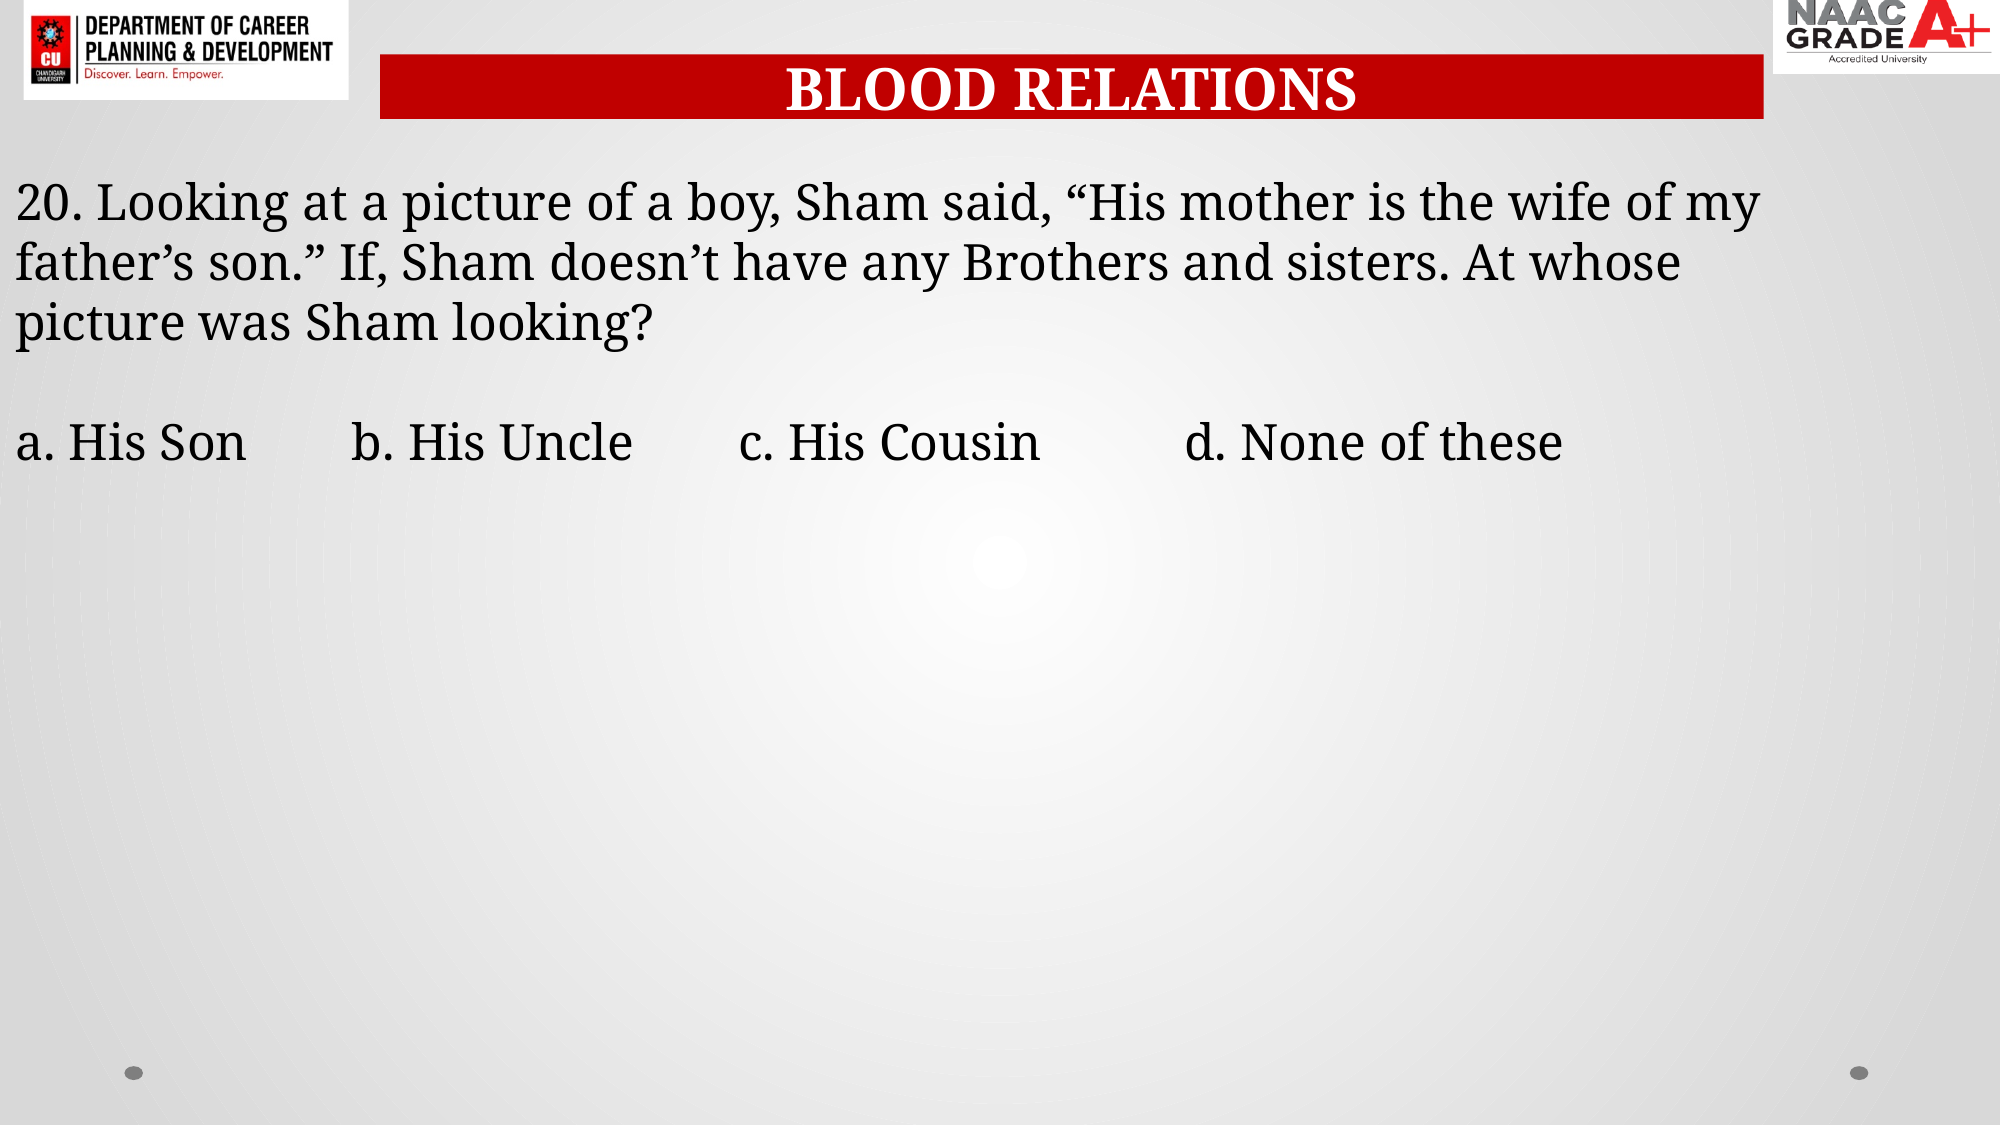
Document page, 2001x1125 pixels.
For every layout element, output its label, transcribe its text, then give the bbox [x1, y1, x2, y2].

picture [23, 0, 349, 100]
picture [1772, 0, 2000, 75]
text_box 20. Looking at a picture of a boy, Sham said, “His mother is the wife of my father’s son.” If, Sham doesn’t have any Brothers and sisters. At whose picture was Sham looking? a. His Son b. His Uncle c. His Cousin d. None of these [0, 163, 1819, 478]
text_box BLOOD RELATIONS [380, 54, 1764, 119]
